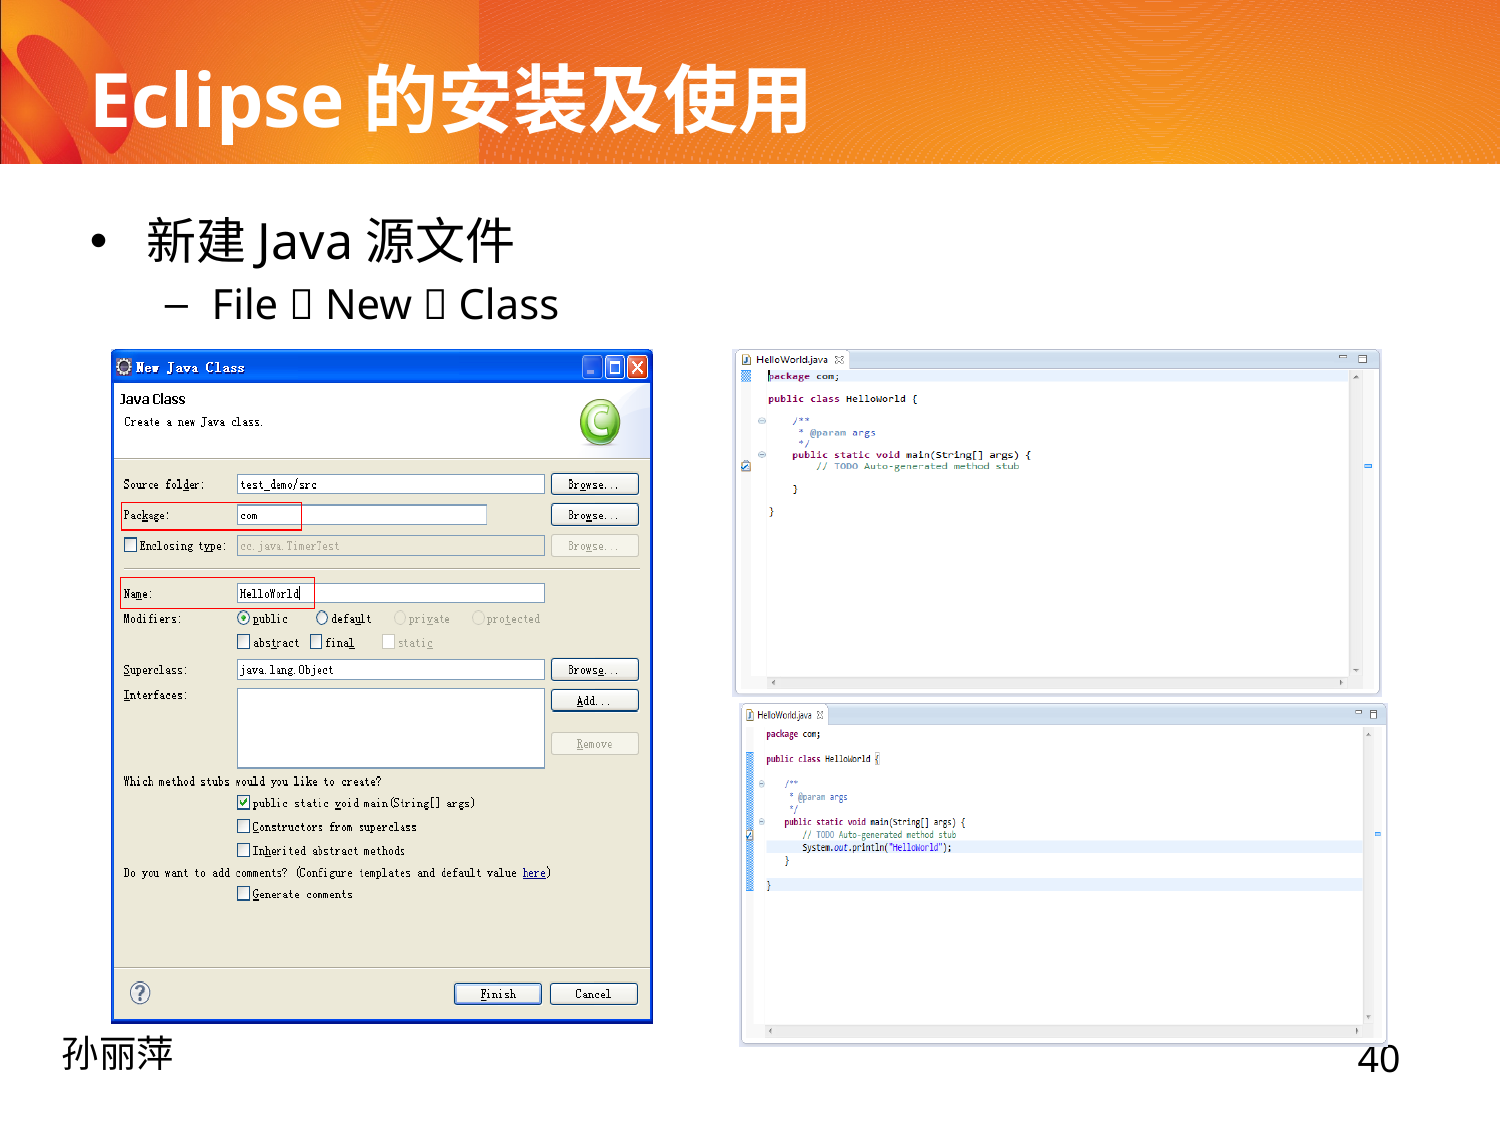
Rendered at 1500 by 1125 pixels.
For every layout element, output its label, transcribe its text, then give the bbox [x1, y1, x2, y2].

title Eclipse的安装及使用 [75, 45, 1425, 167]
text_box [111, 349, 653, 1024]
picture [0, 0, 1500, 164]
picture [732, 349, 1382, 697]
picture [739, 702, 1388, 1048]
list 新建Java源文件 File  New  Class [75, 190, 1425, 1005]
